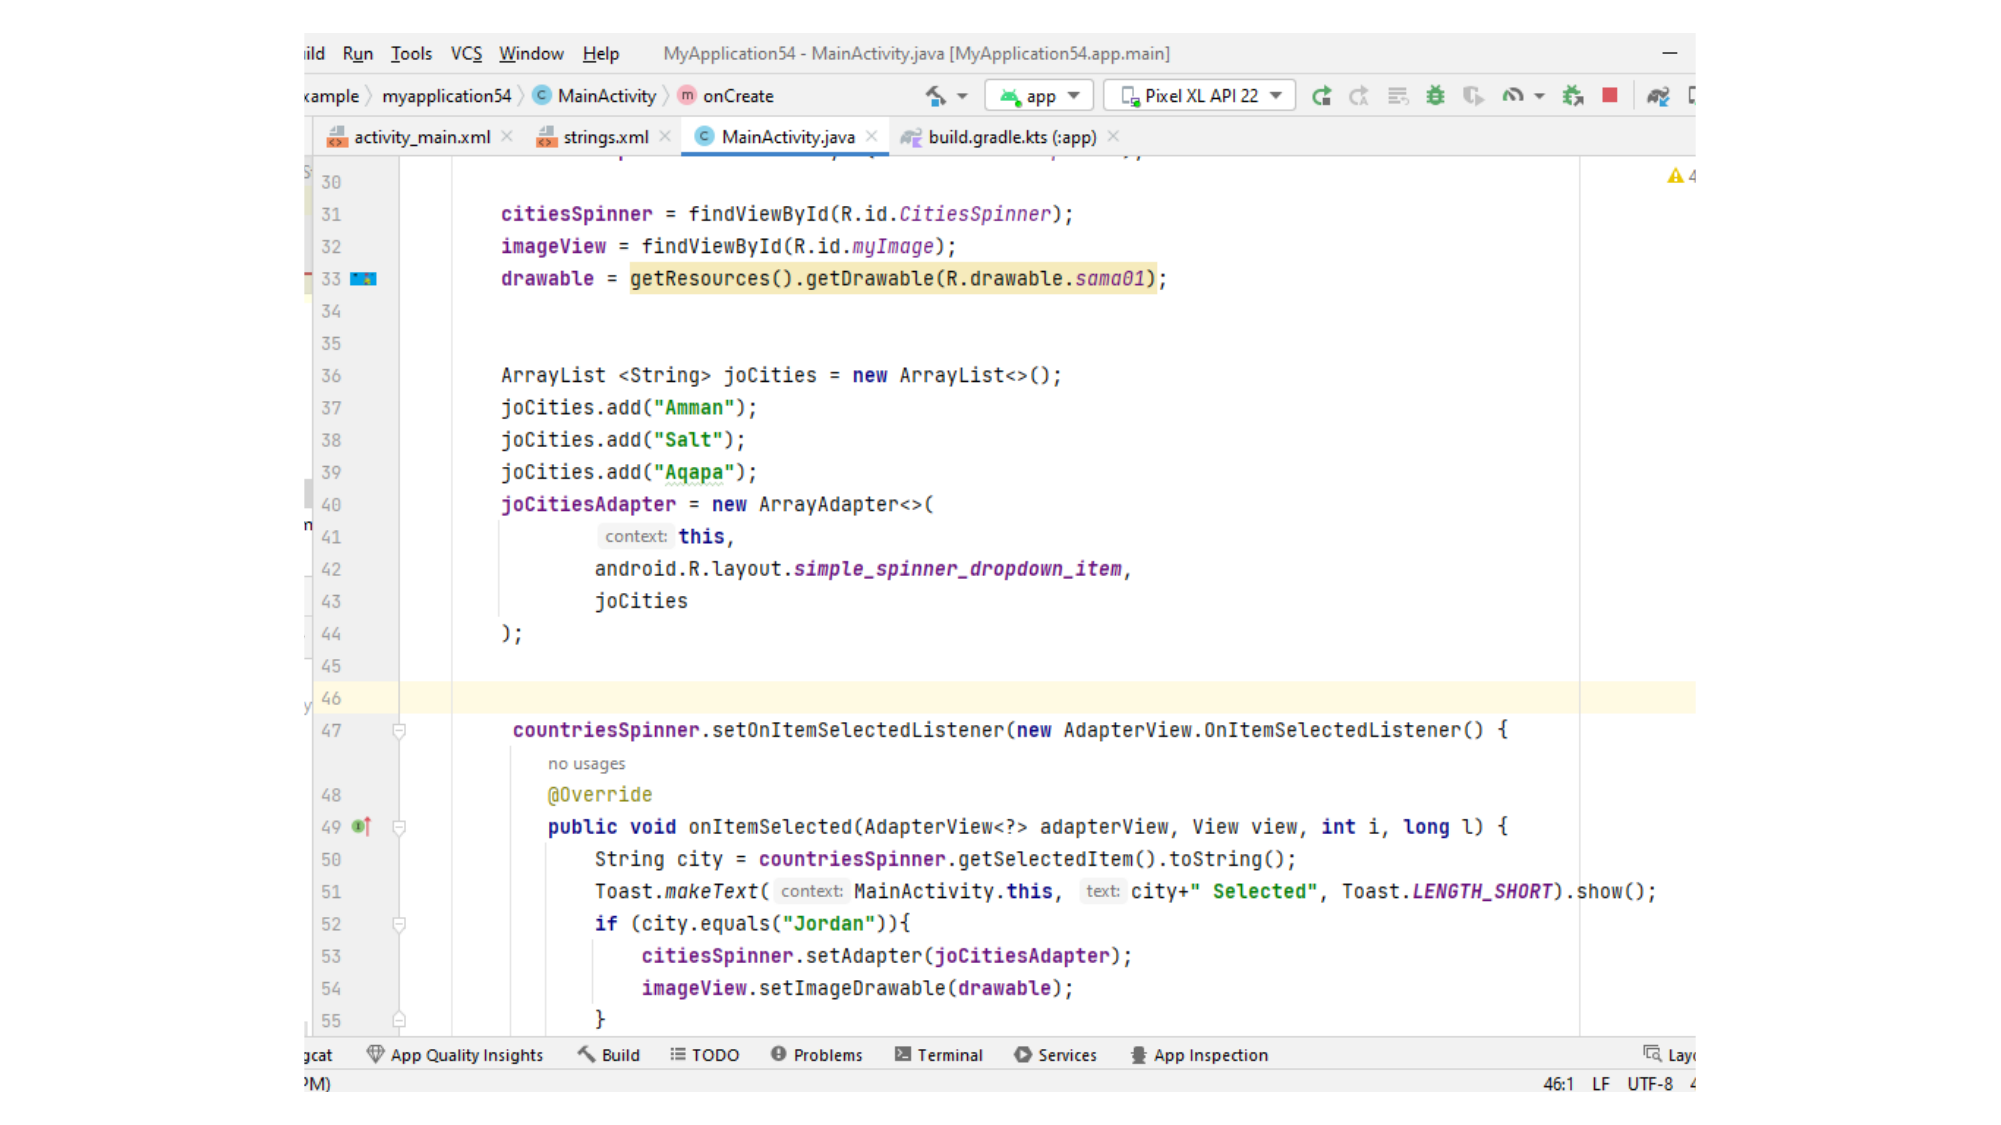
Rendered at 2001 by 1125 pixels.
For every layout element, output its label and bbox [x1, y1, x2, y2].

picture [304, 32, 1696, 1092]
